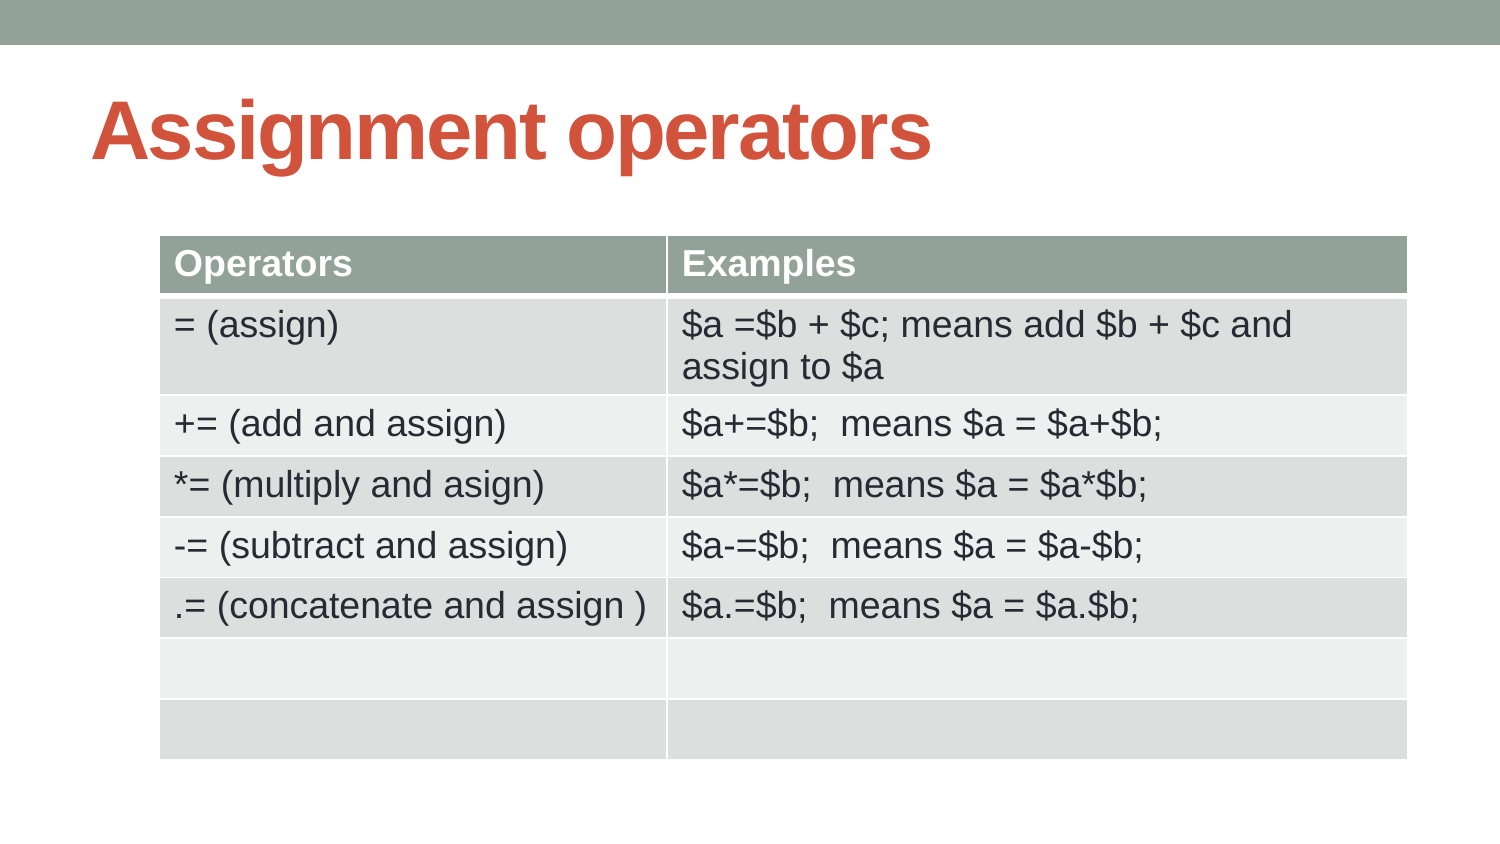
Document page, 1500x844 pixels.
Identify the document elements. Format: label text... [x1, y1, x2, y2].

table_cell $a =$b + $c; means add $b + $c and assign to $a [668, 299, 1407, 394]
table_cell = (assign) [160, 299, 666, 394]
table_cell $a+=$b; means $a = $a+$b; [668, 396, 1407, 455]
table_cell $a*=$b; means $a = $a*$b; [668, 457, 1407, 516]
table_cell .= (concatenate and assign ) [160, 578, 666, 637]
title Assignment operators [75, 65, 1425, 188]
table_cell *= (multiply and asign) [160, 457, 666, 516]
table_cell -= (subtract and assign) [160, 518, 666, 577]
table_cell $a.=$b; means $a = $a.$b; [668, 578, 1407, 637]
table_cell += (add and assign) [160, 396, 666, 455]
table_cell [160, 700, 666, 759]
table_header Examples [668, 236, 1407, 293]
table_header Operators [160, 236, 666, 293]
table_cell [668, 700, 1407, 759]
table_cell [160, 639, 666, 698]
table_cell $a-=$b; means $a = $a-$b; [668, 518, 1407, 577]
table_cell [668, 639, 1407, 698]
